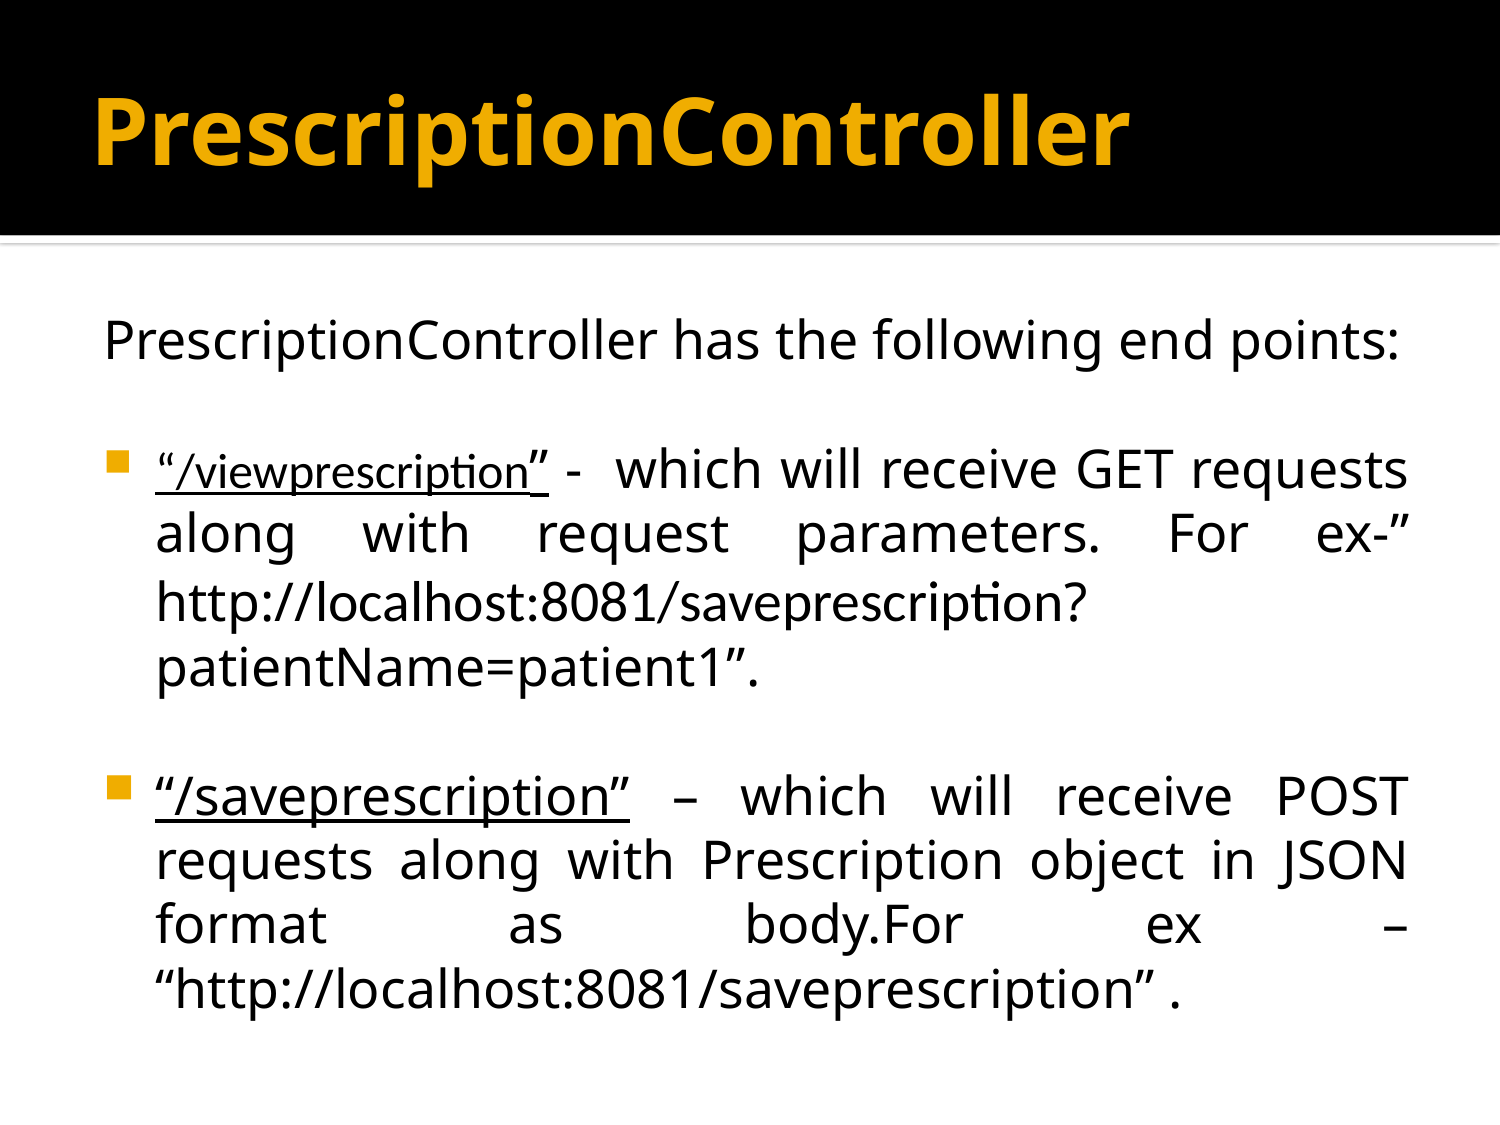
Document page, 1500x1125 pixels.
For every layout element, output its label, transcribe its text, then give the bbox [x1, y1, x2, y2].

list PrescriptionController has the following end points: “/viewprescription” - which will receive GET requests along with request parameters. For ex-” http://localhost:8081/saveprescription?patientName=patient1”. “/saveprescription” – which will receive POST requests along with Prescription object in JSON format as body.For ex – “http://localhost:8081/saveprescription” . [75, 291, 1425, 1050]
title PrescriptionController [75, 25, 1425, 231]
